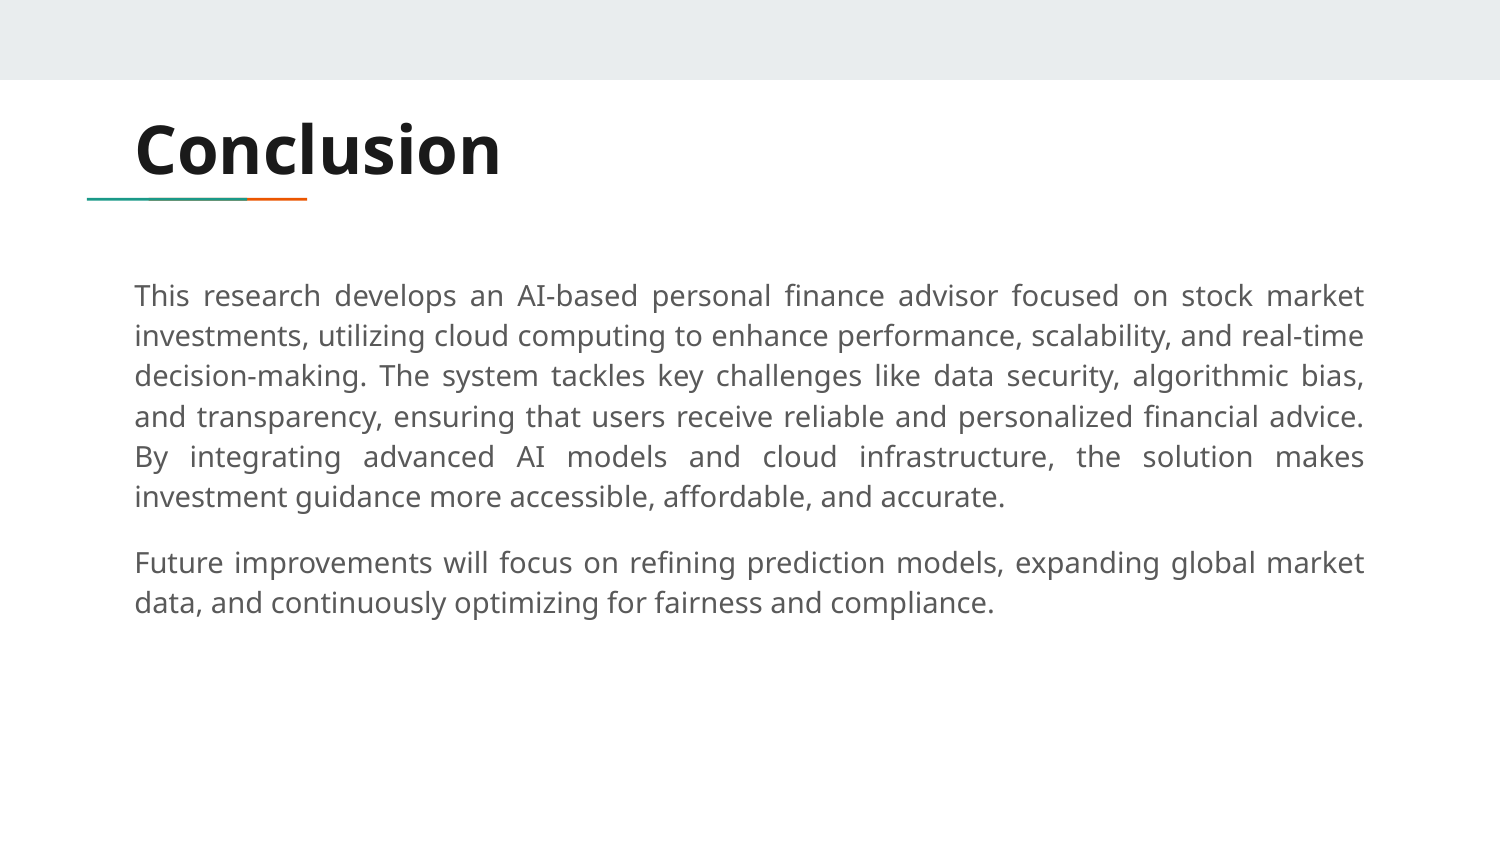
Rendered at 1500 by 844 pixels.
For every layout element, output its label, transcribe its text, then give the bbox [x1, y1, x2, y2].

list This research develops an AI-based personal finance advisor focused on stock market investments, utilizing cloud computing to enhance performance, scalability, and real-time decision-making. The system tackles key challenges like data security, algorithmic bias, and transparency, ensuring that users receive reliable and personalized financial advice. By integrating advanced AI models and cloud infrastructure, the solution makes investment guidance more accessible, affordable, and accurate. Future improvements will focus on refining prediction models, expanding global market data, and continuously optimizing for fairness and compliance. [119, 256, 1381, 730]
title Conclusion [119, 92, 1381, 181]
